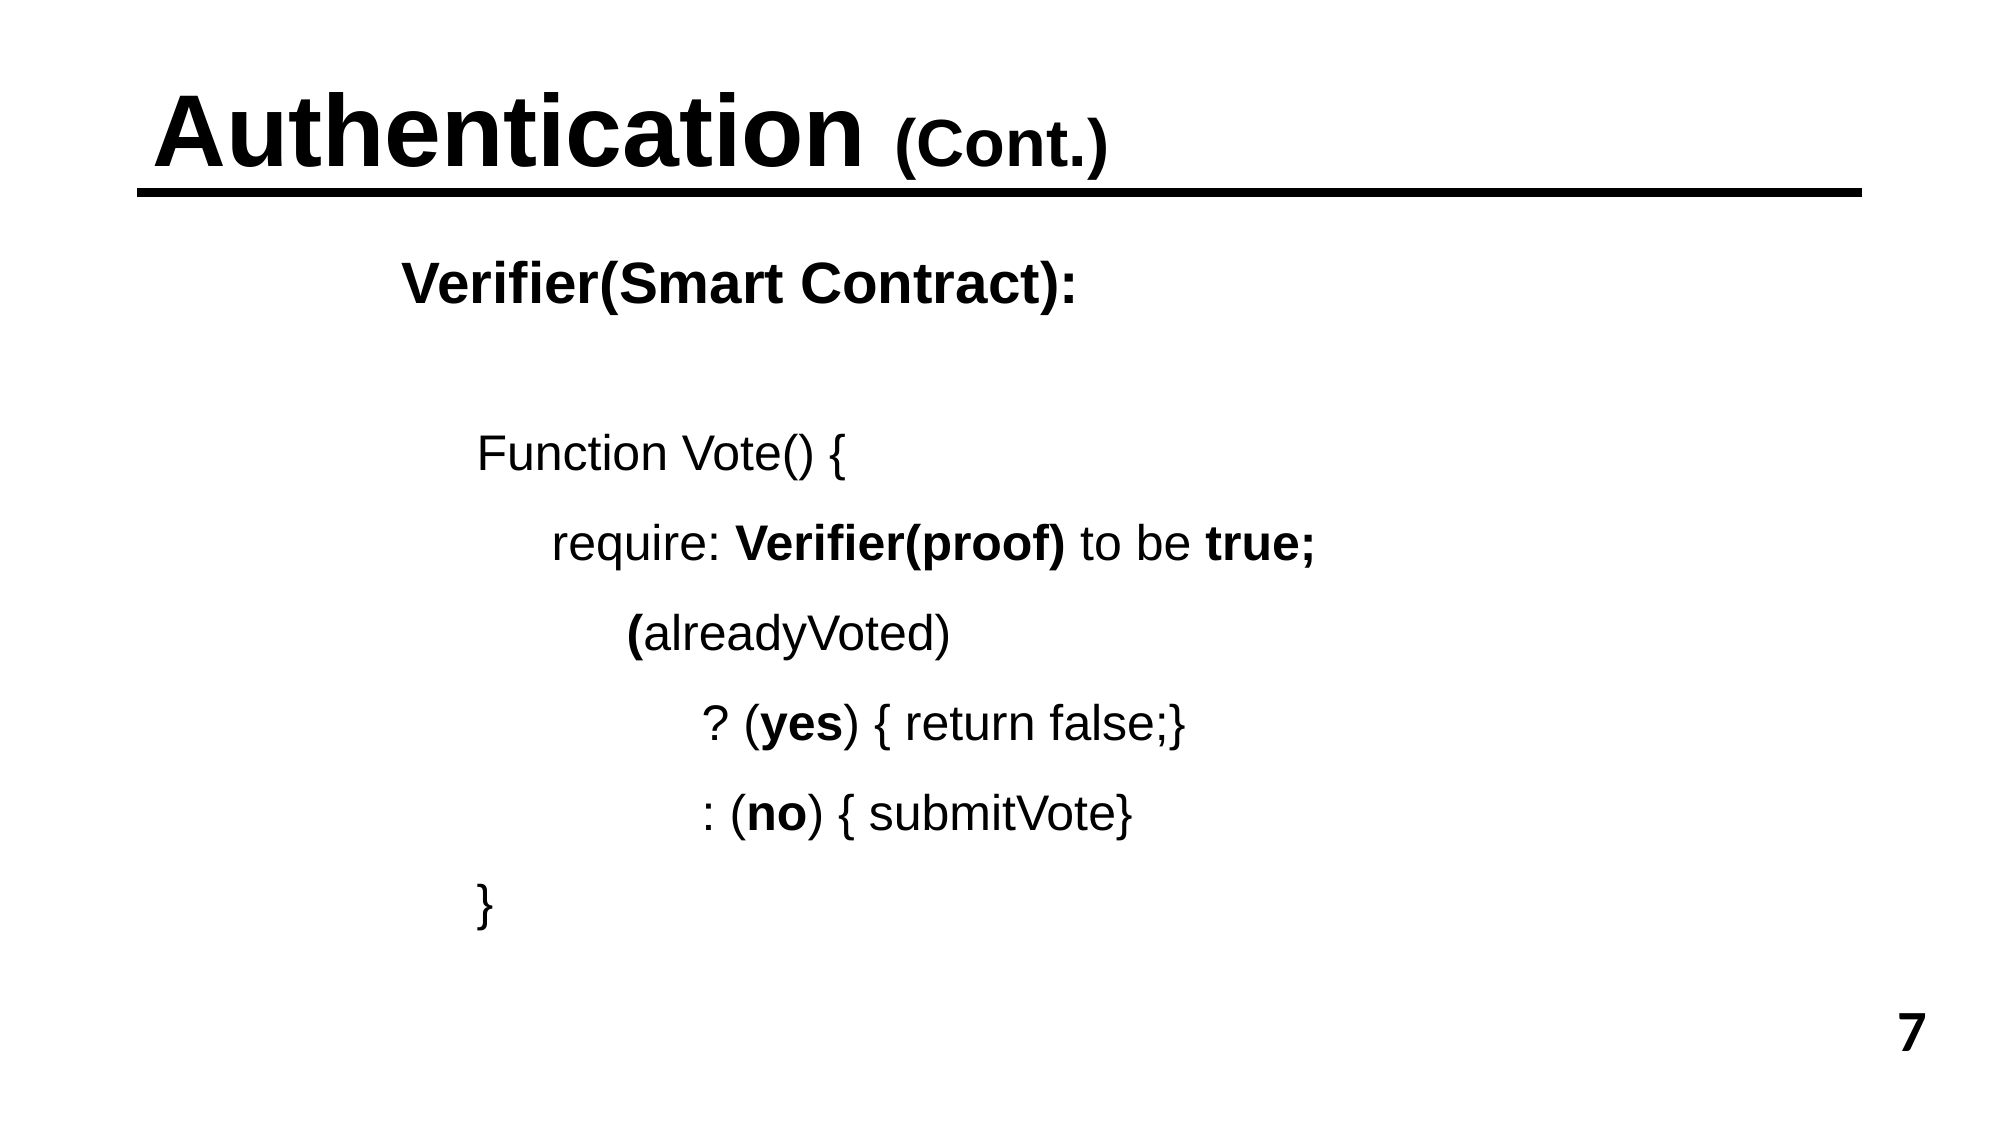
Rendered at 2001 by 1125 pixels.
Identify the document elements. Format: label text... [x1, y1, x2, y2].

text_box 7 [1882, 985, 1942, 1071]
text_box Verifier(Smart Contract): Function Vote() { require: Verifier(proof) to be true; (alreadyVoted) ? (yes) { return false;} : (no) { submitVote} } [386, 202, 1332, 938]
title Authentication (Cont.) [137, 83, 1863, 183]
